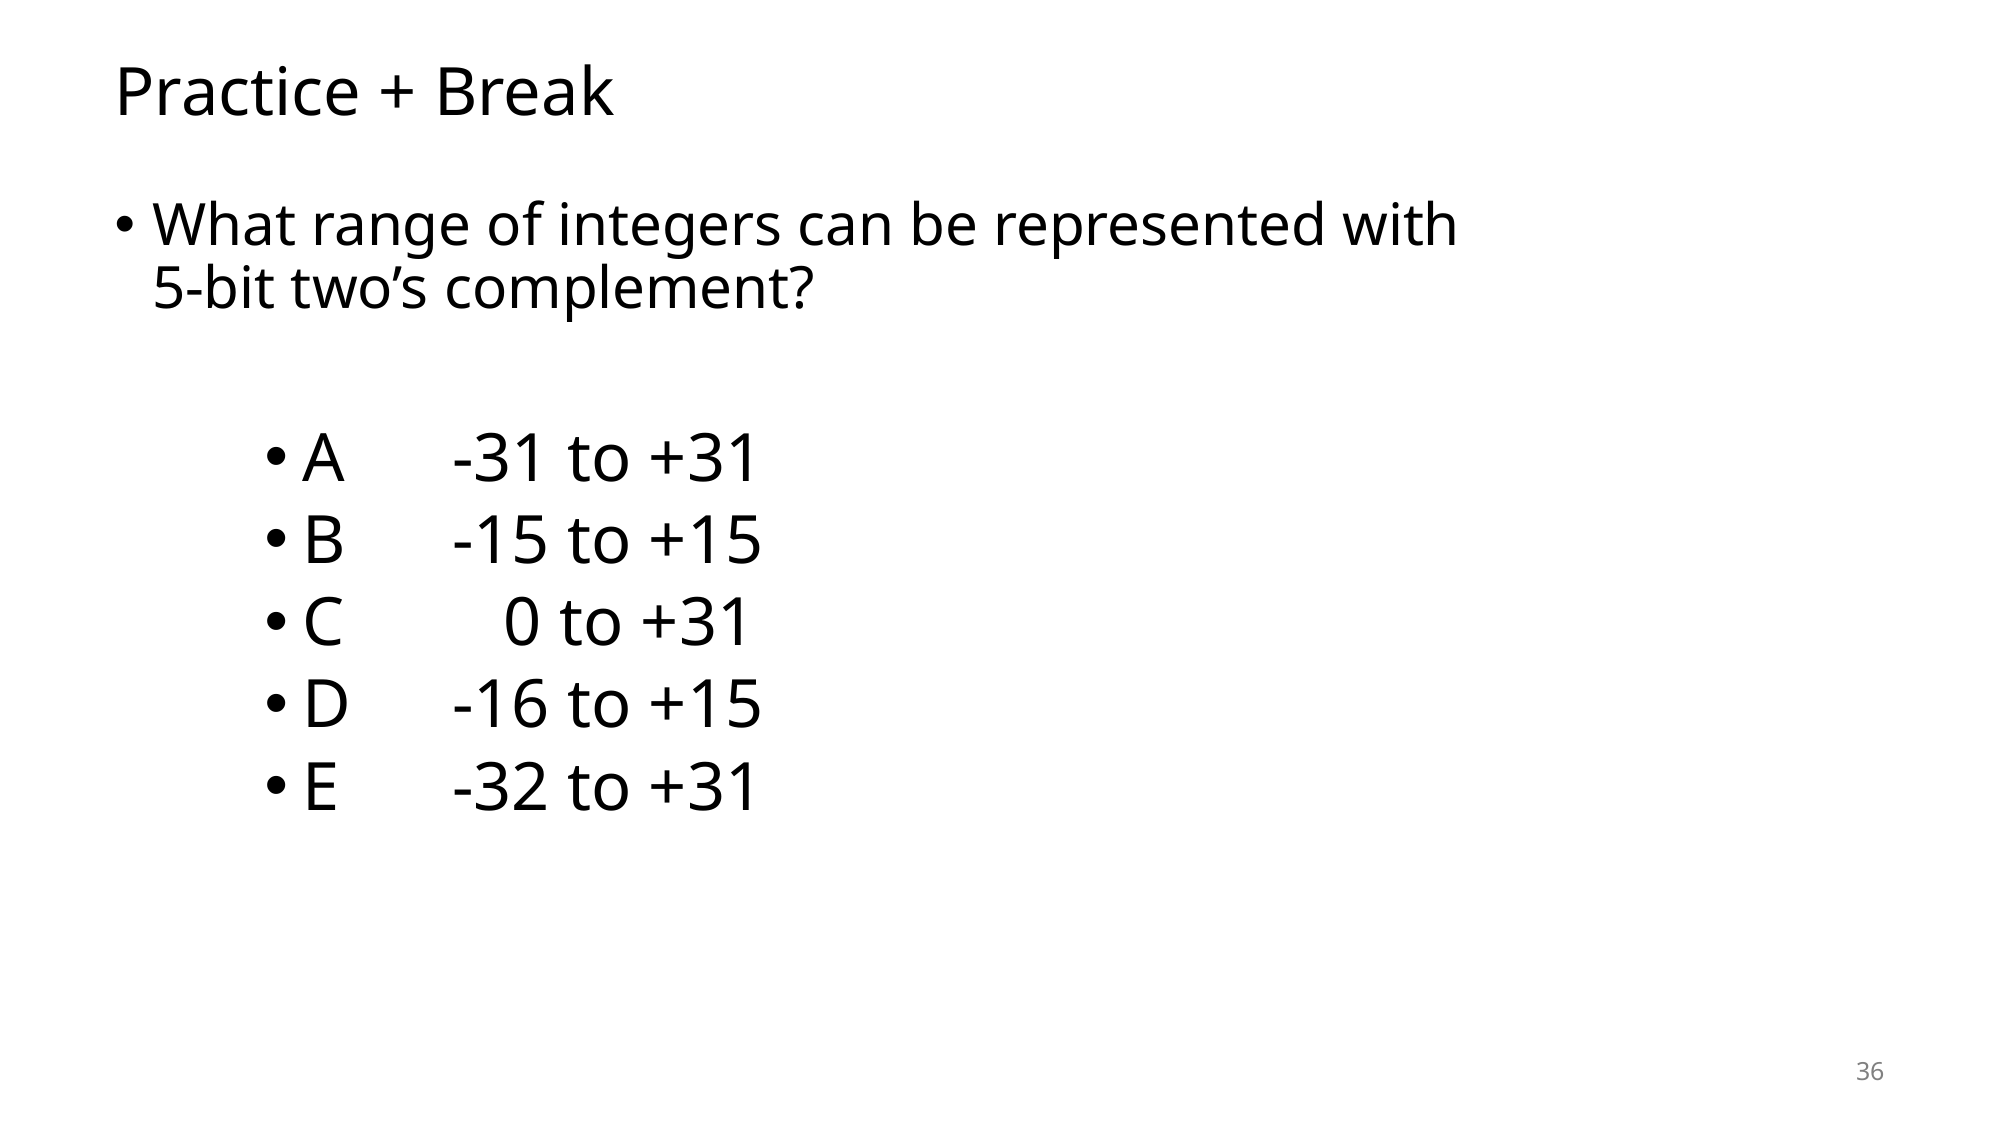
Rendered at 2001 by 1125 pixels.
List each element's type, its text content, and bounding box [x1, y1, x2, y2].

slide_number 36 [1749, 1042, 1900, 1103]
title Practice + Break [99, 37, 1900, 150]
list What range of integers can be represented with 5-bit two’s complement? A -31 to +31 B -15 to +15 C 0 to +31 D -16 to +15 E -32 to +31 [99, 187, 1900, 1013]
